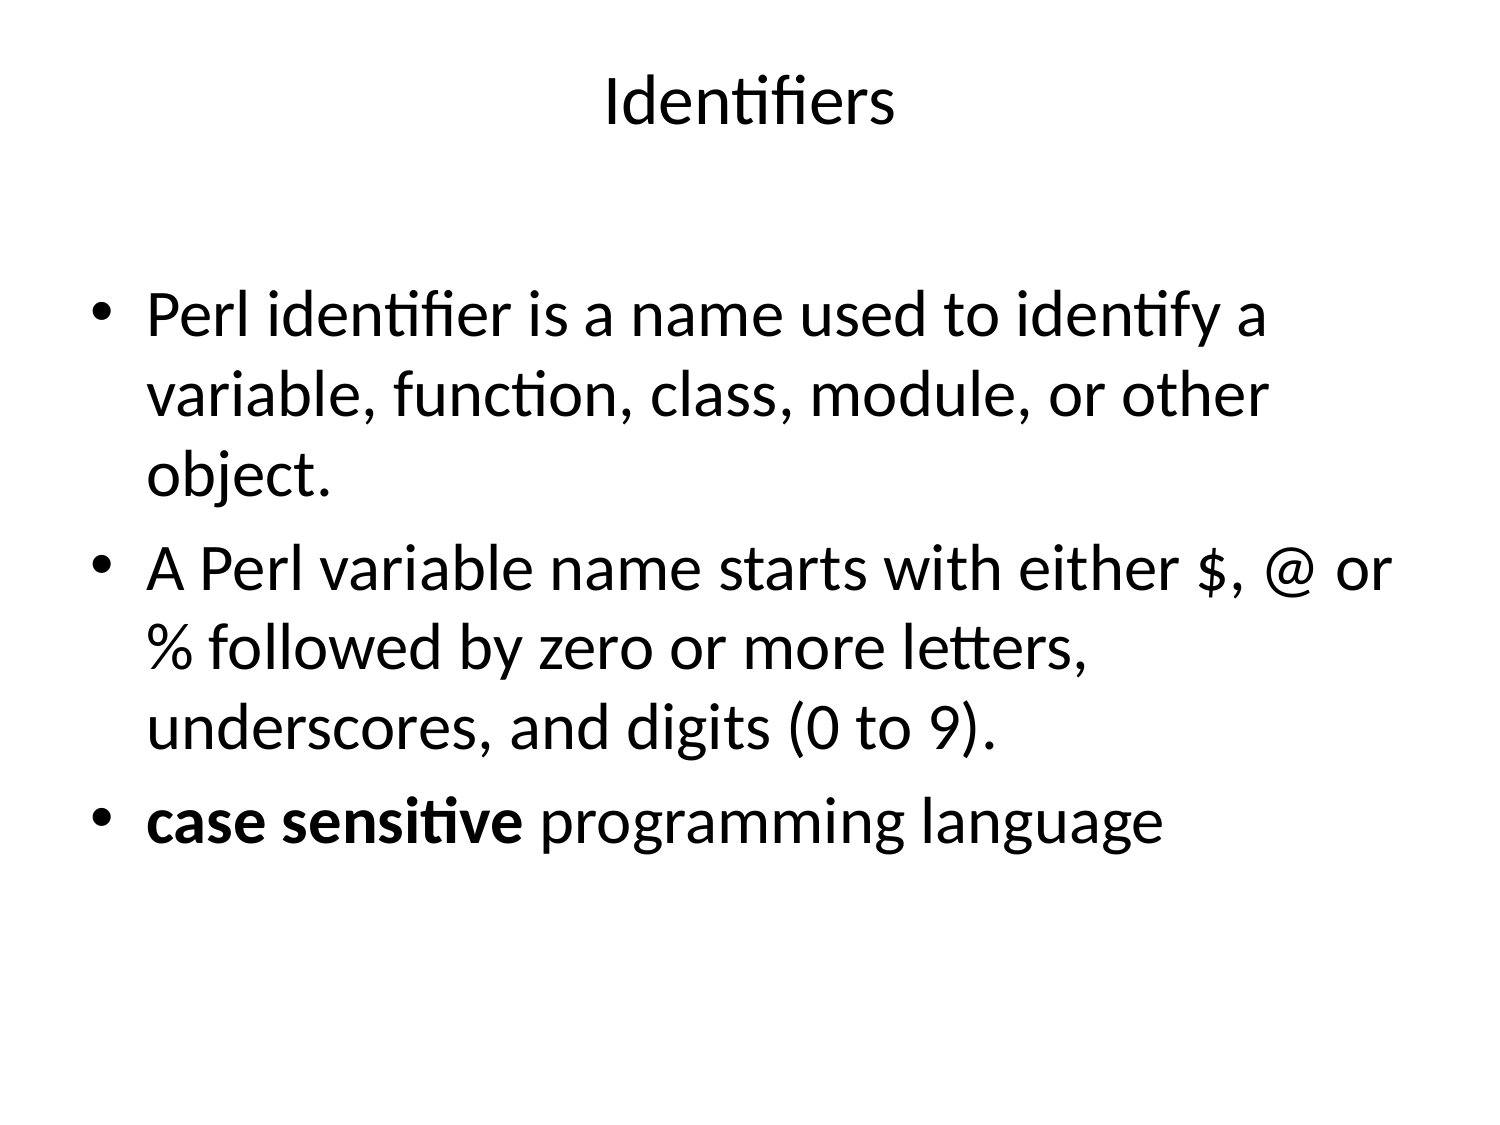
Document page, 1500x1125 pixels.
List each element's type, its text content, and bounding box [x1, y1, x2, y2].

list Perl identifier is a name used to identify a variable, function, class, module, or other object. A Perl variable name starts with either $, @ or % followed by zero or more letters, underscores, and digits (0 to 9). case sensitive programming language [75, 262, 1425, 1005]
title Identifiers [75, 45, 1425, 233]
